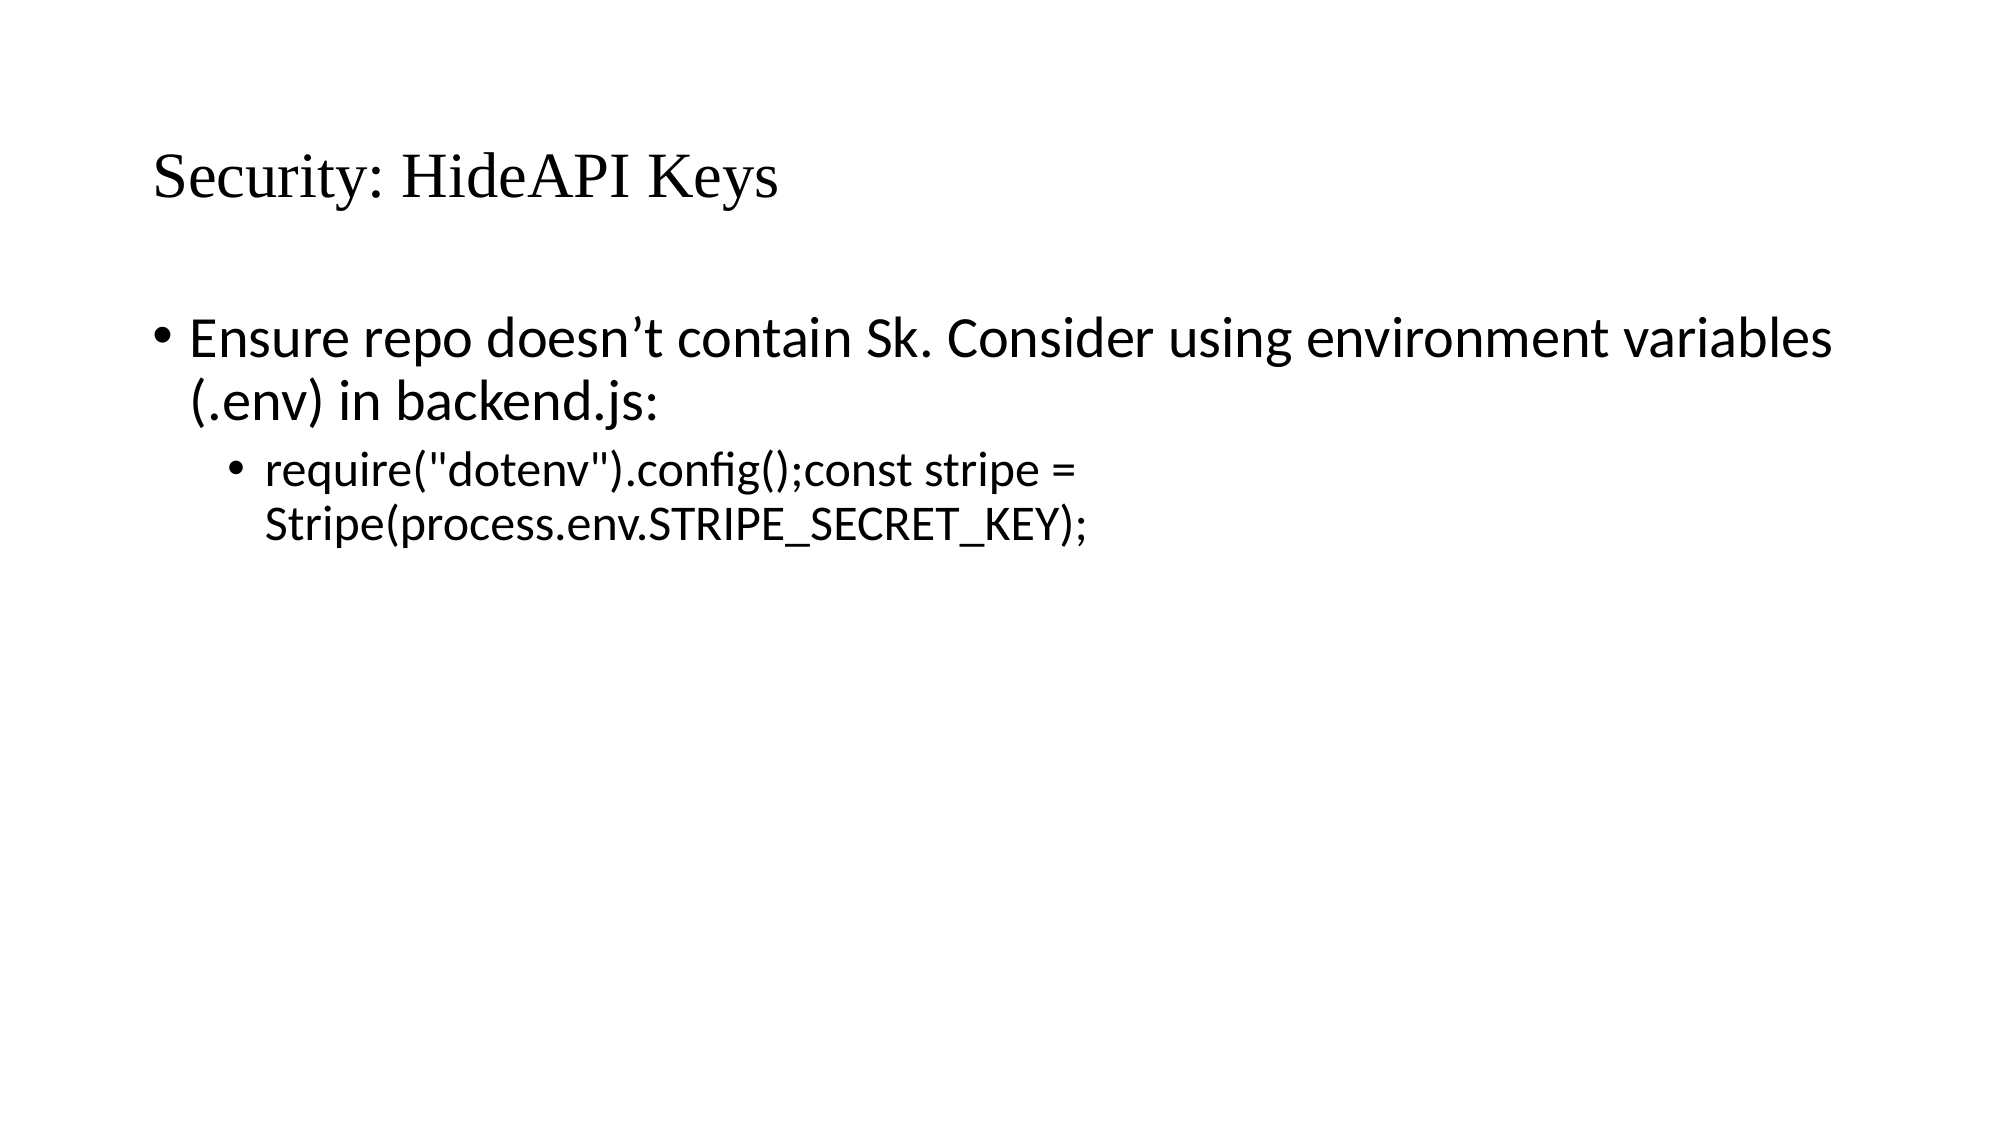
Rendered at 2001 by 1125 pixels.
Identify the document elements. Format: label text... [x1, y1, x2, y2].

title Security: HideAPI Keys [137, 59, 1863, 278]
list Ensure repo doesn’t contain Sk. Consider using environment variables (.env) in backend.js: require("dotenv").config();const stripe = Stripe(process.env.STRIPE_SECRET_KEY); [137, 299, 1863, 1014]
